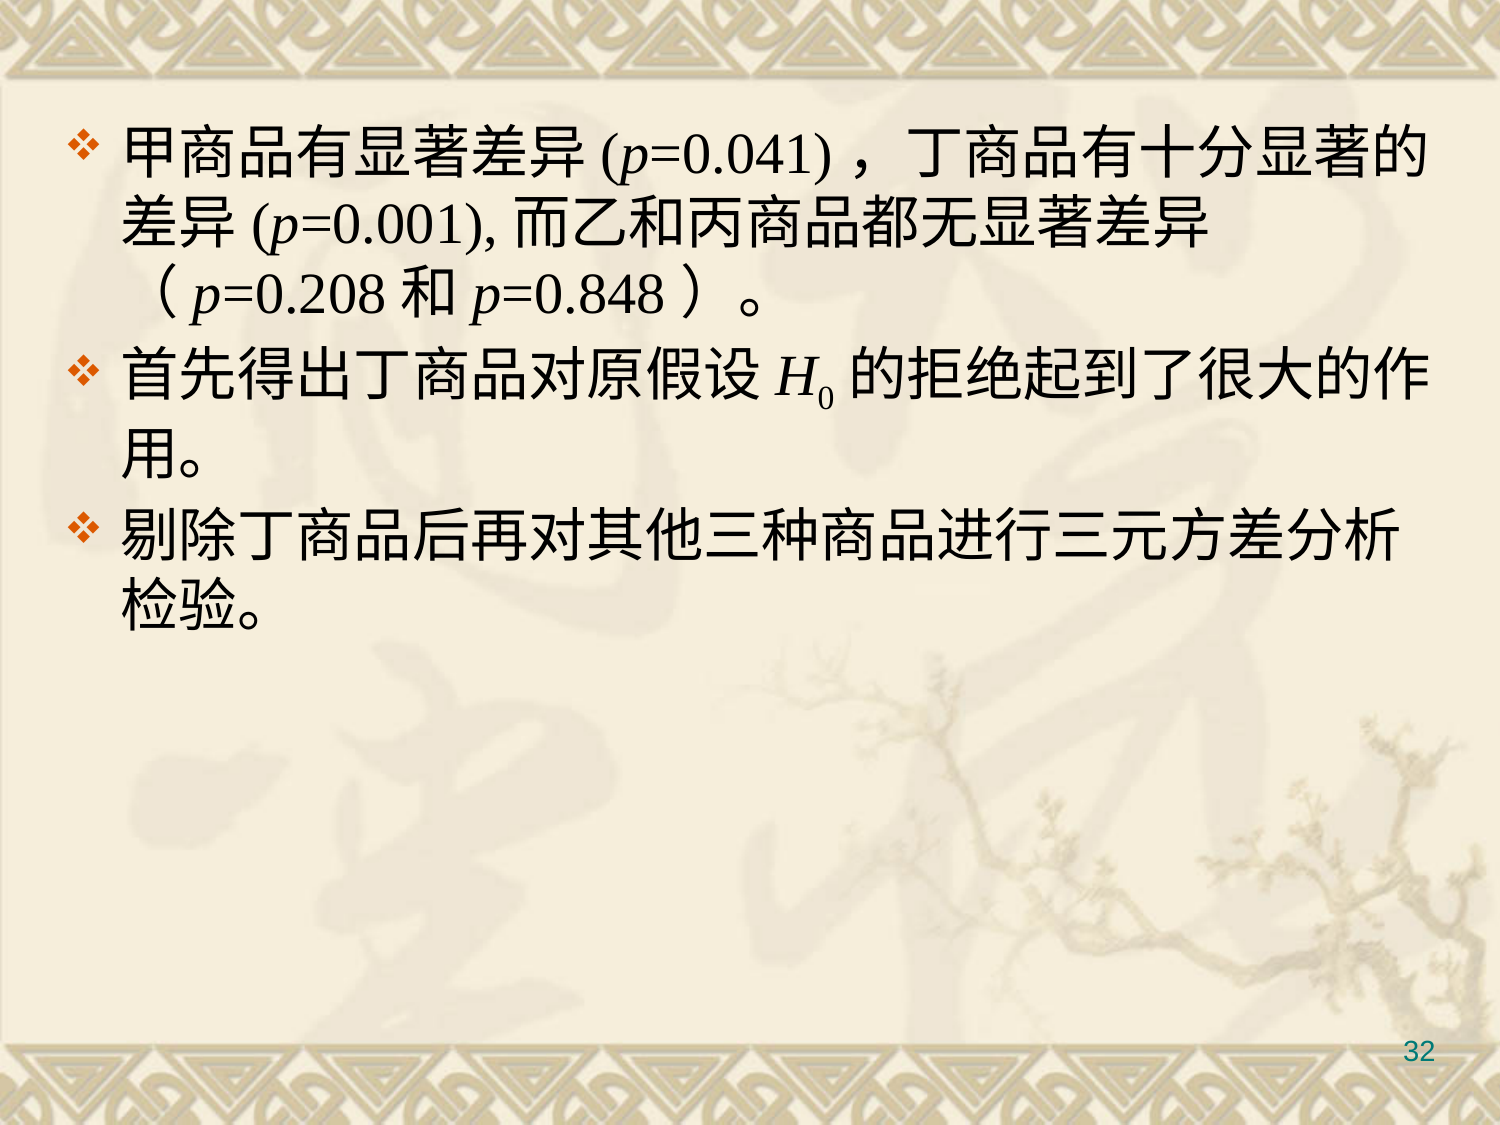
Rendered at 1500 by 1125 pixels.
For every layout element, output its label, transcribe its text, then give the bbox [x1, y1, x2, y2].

picture [0, 0, 1500, 1125]
slide_number 32 [1074, 1024, 1451, 1103]
list 甲商品有显著差异(p=0.041)，丁商品有十分显著的差异(p=0.001),而乙和丙商品都无显著差异 （p=0.208和p=0.848）。 首先得出丁商品对原假设H0的拒绝起到了很大的作用。 剔除丁商品后再对其他三种商品进行三元方差分析检验。 [49, 107, 1451, 1001]
